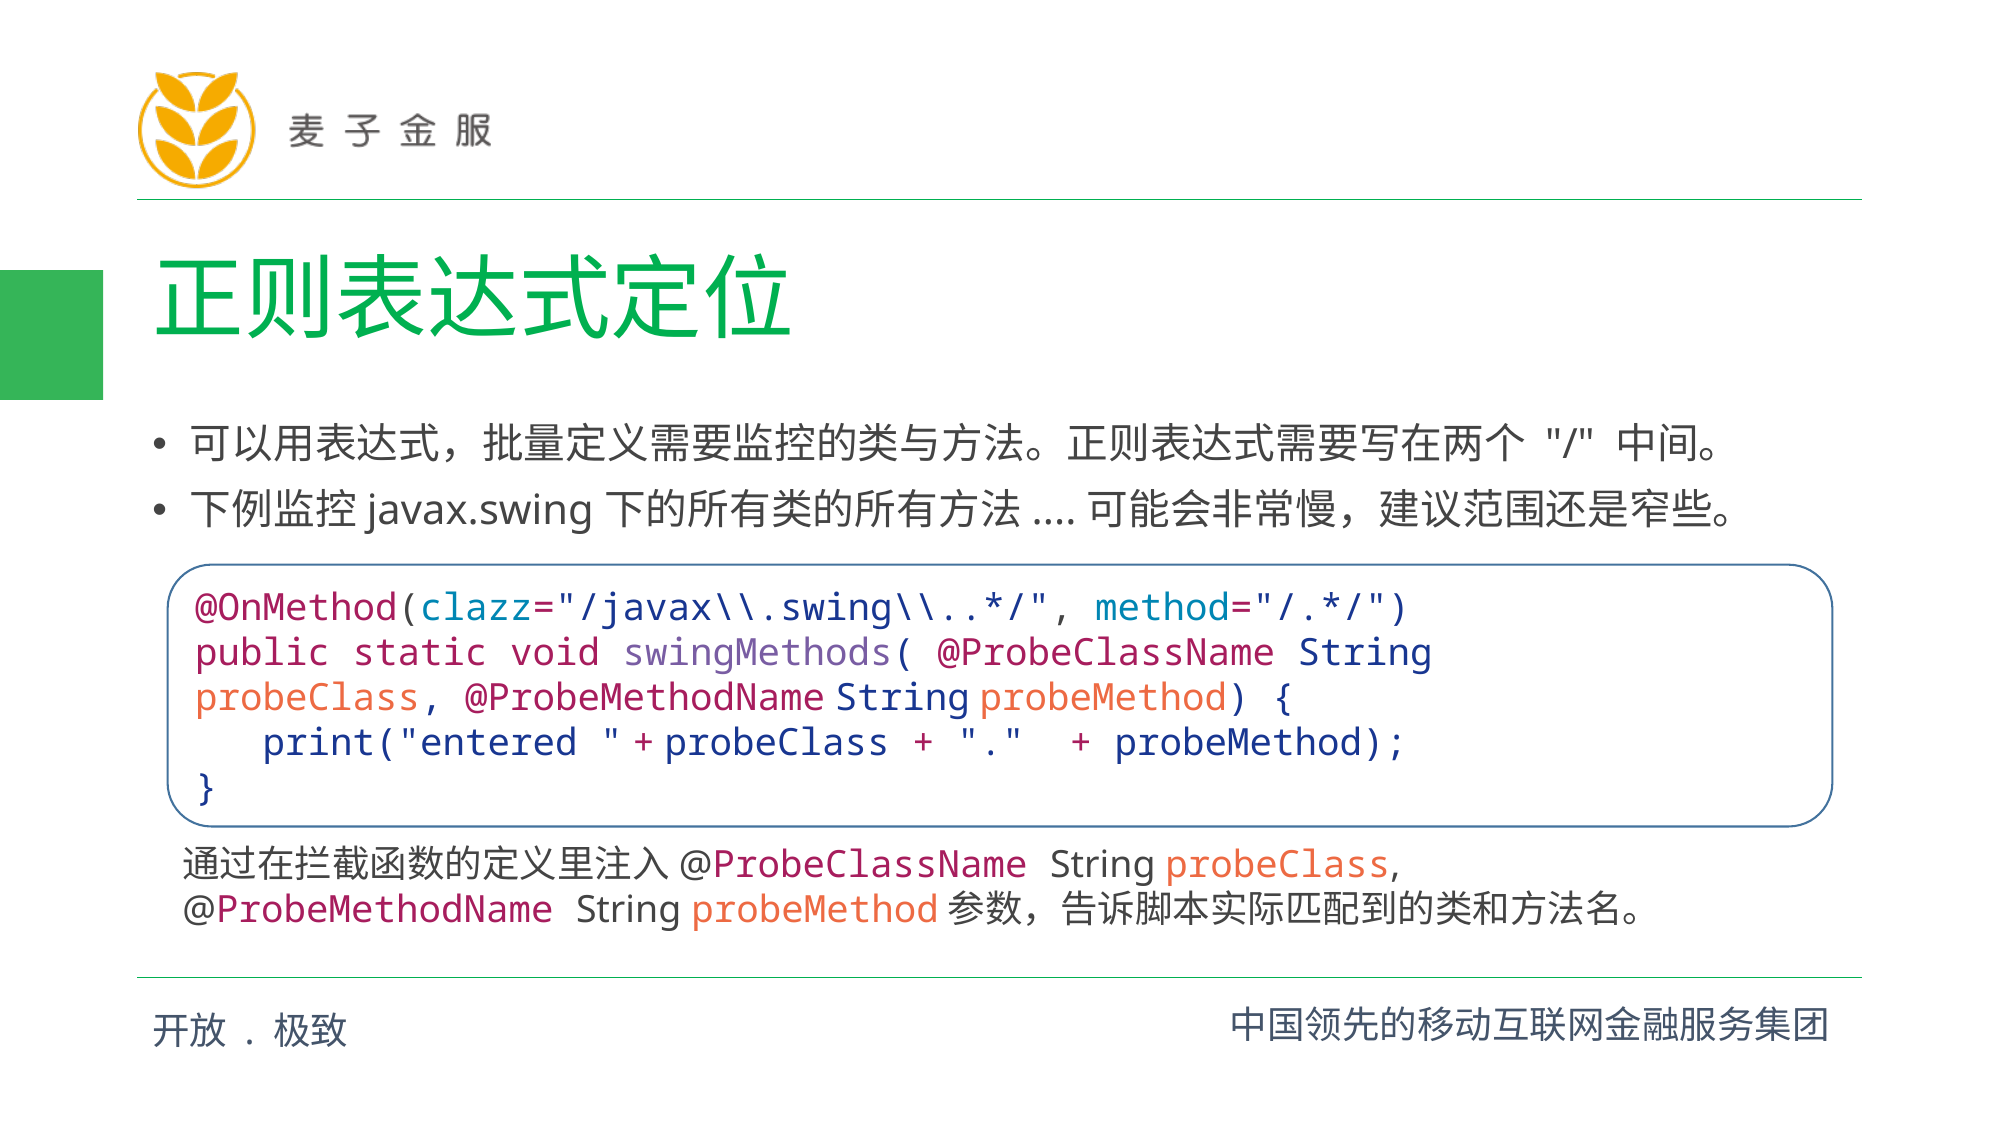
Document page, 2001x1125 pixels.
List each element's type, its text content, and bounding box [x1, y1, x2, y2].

picture [137, 58, 492, 199]
title 正则表达式定位 [137, 229, 1863, 374]
text_box [0, 270, 104, 400]
text_box @OnMethod(clazz="/javax\\.swing\\..*/", method="/.*/") public static void swingMethods( @ProbeClassName String probeClass, @ProbeMethodName String probeMethod) { print("entered " + probeClass + "." + probeMethod); } [166, 563, 1834, 828]
list 可以用表达式，批量定义需要监控的类与方法。正则表达式需要写在两个 "/" 中间。 下例监控javax.swing下的所有类的所有方法....可能会非常慢，建议范围还是窄些。 [137, 415, 1863, 933]
text_box 通过在拦截函数的定义里注入@ProbeClassName String probeClass, @ProbeMethodName String probeMethod参数，告诉脚本实际匹配到的类和方法名。 [167, 832, 1662, 938]
